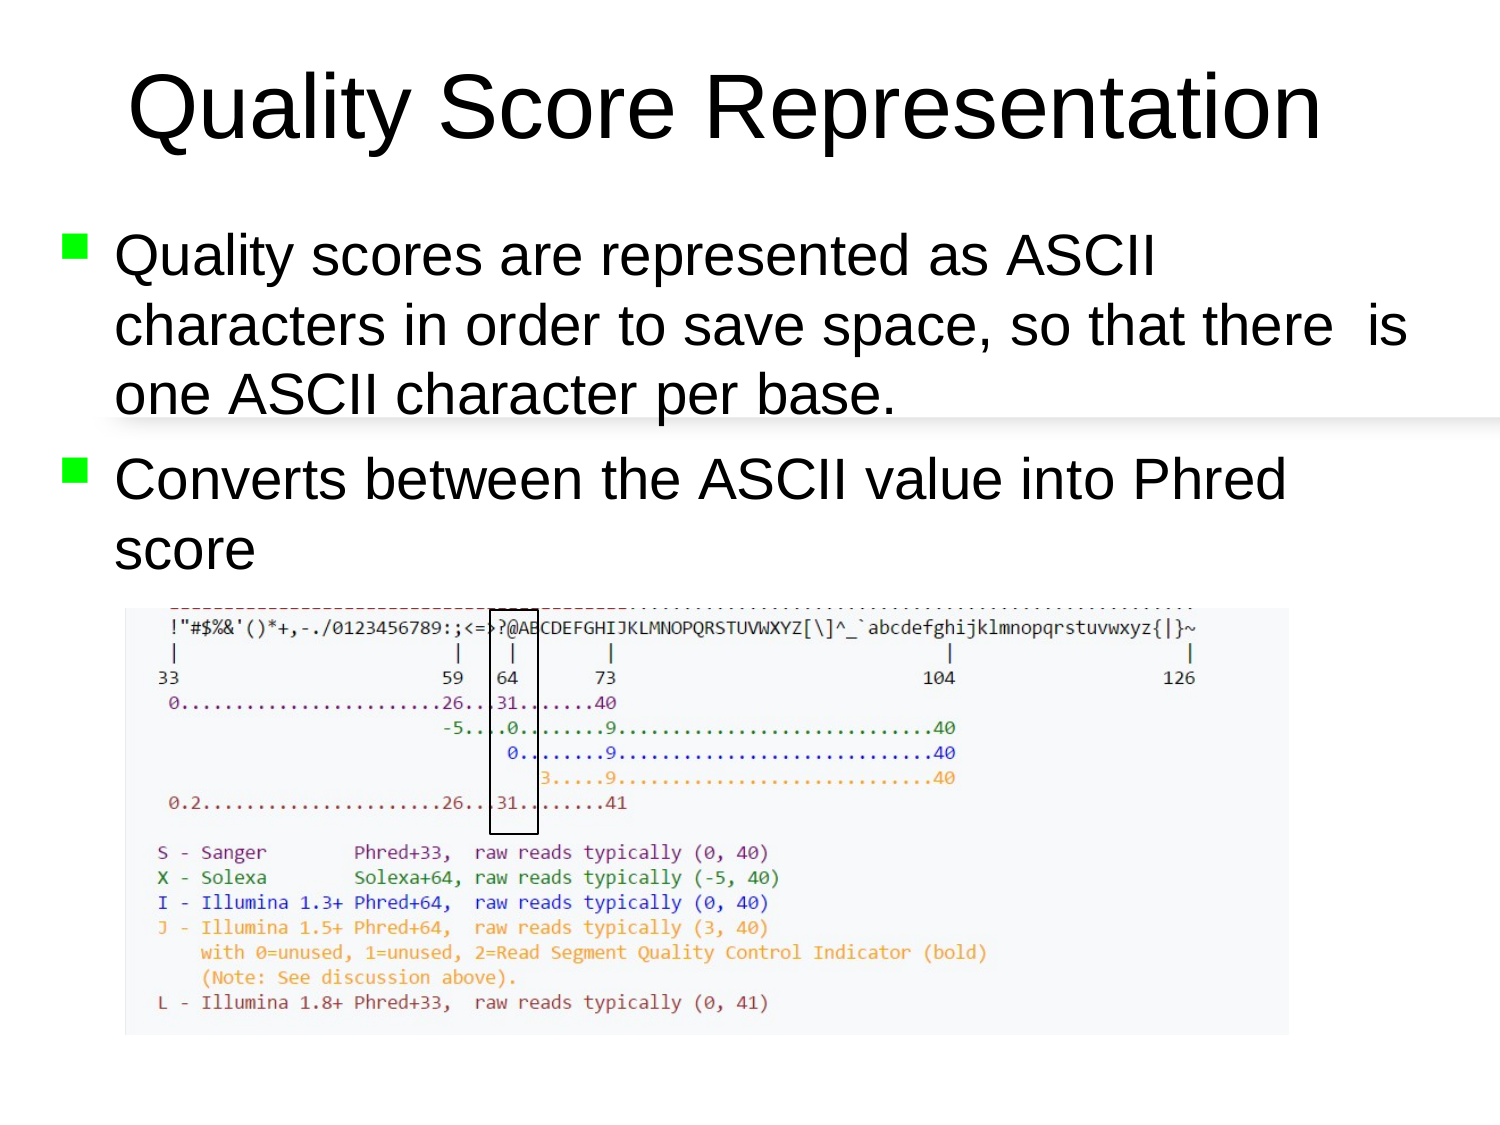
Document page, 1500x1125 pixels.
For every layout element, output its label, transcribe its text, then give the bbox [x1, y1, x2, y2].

title Quality Score Representation [125, 5, 1500, 196]
text_box Quality scores are represented as ASCII characters in order to save space, so that there is one ASCII character per base. Converts between the ASCII value into Phred score [56, 214, 1430, 581]
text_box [125, 608, 1289, 1036]
